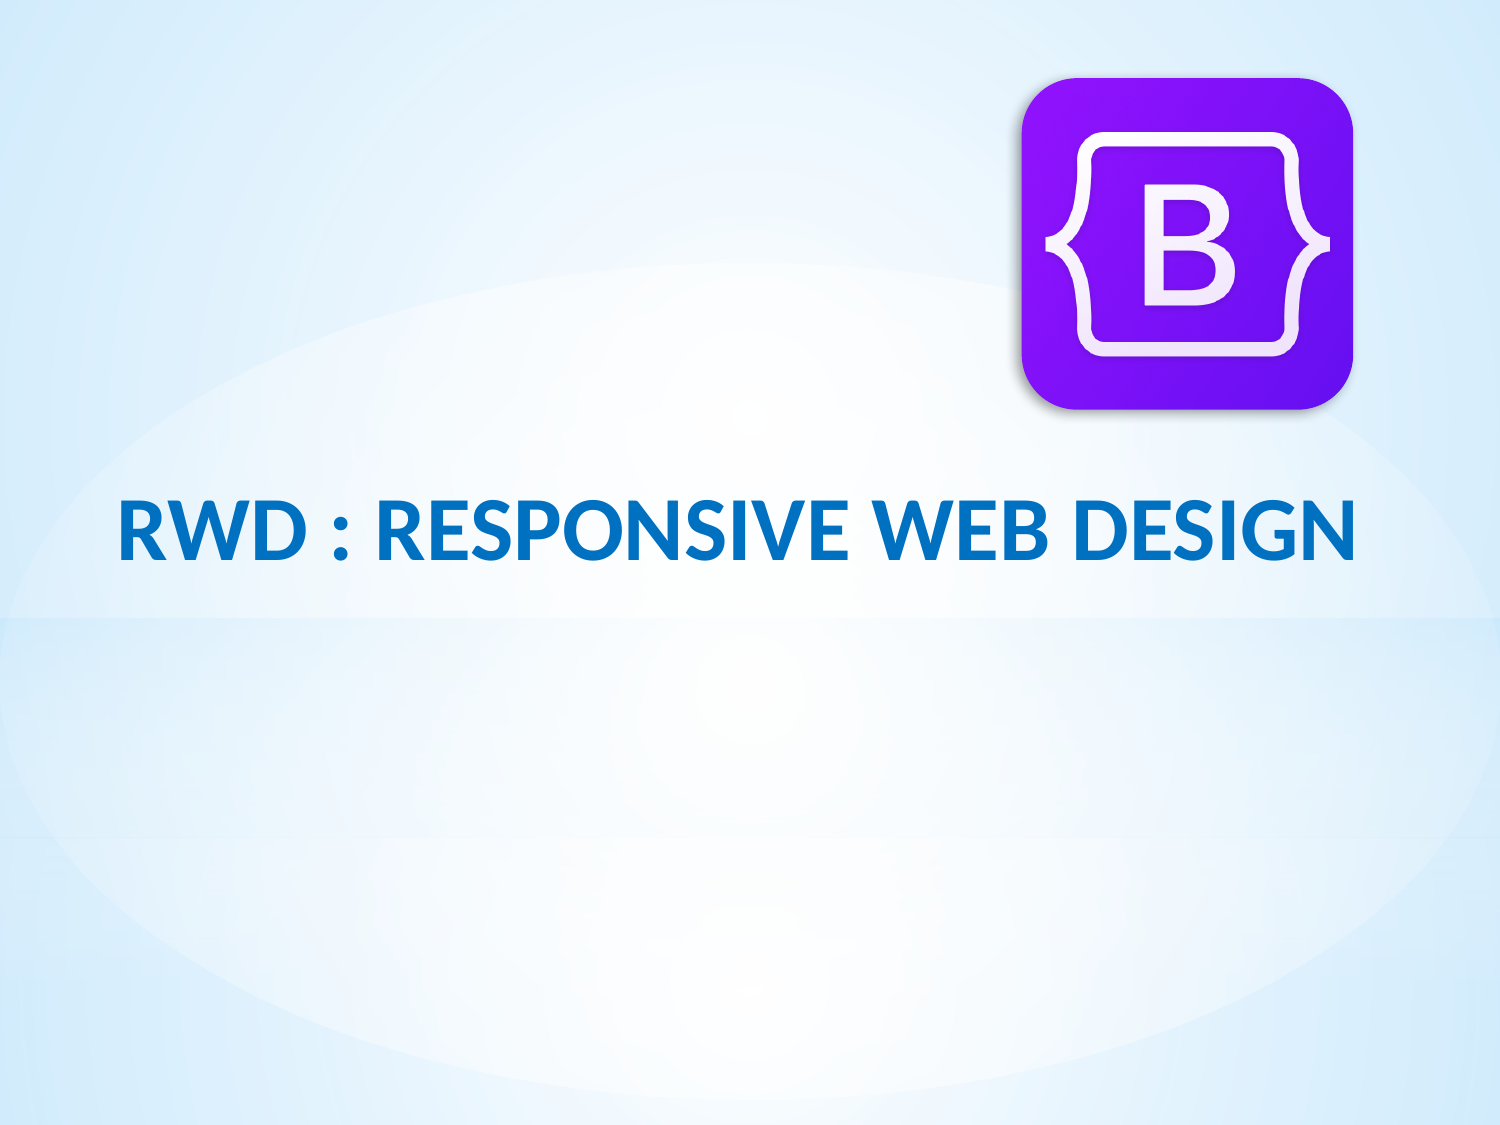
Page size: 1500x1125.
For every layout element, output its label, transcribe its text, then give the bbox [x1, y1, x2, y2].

picture [1021, 77, 1354, 410]
text_box RWD : RESPONSIVE WEB DESIGN [101, 461, 1399, 969]
